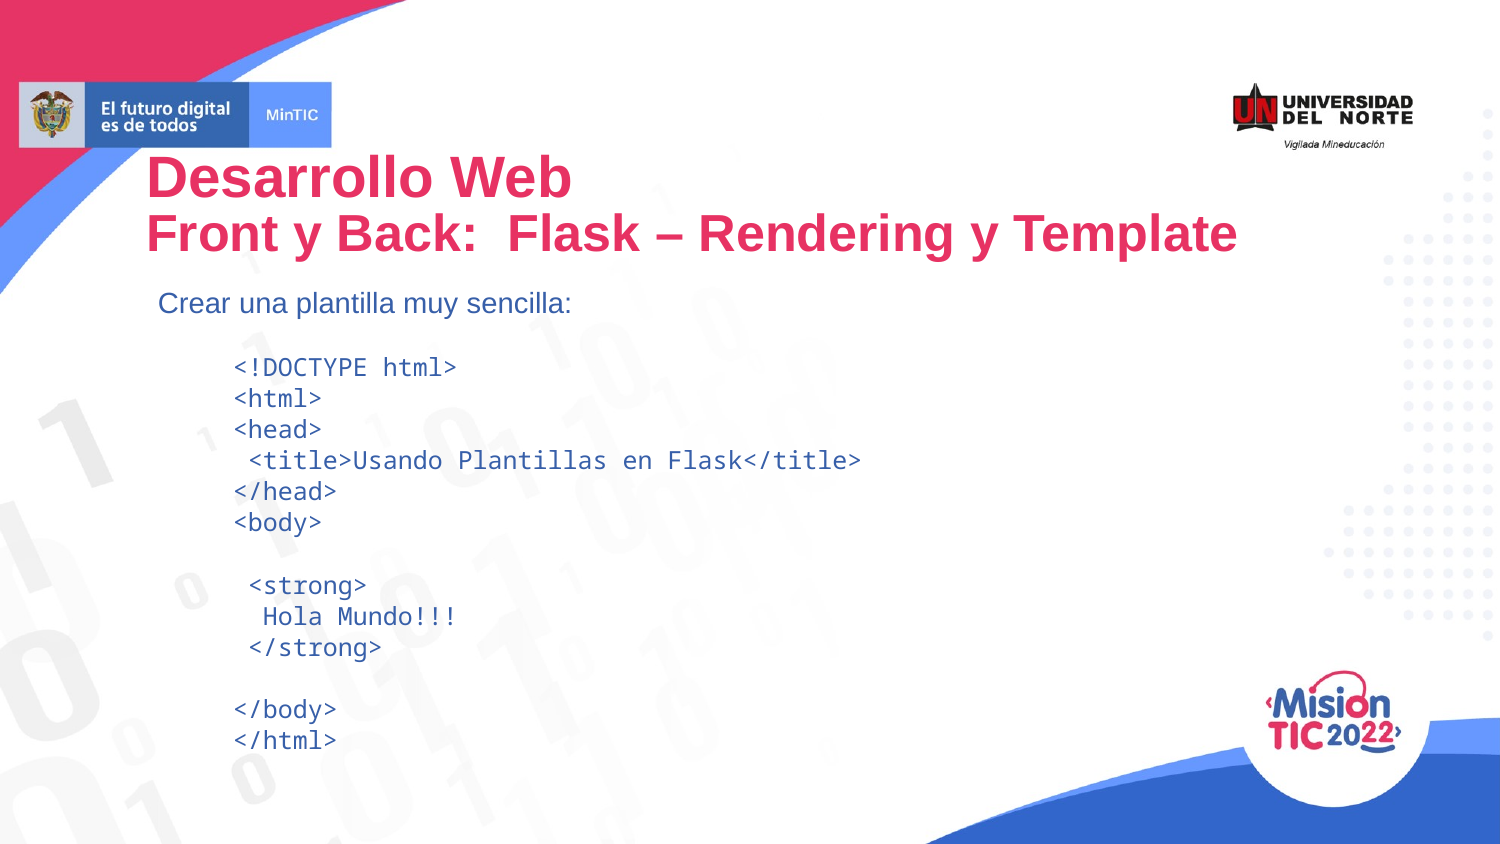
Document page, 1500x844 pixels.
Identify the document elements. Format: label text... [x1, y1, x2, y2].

text_box Crear una plantilla muy sencilla: <!DOCTYPE html> <html> <head> <title>Usando Plantillas en Flask</title> </head> <body> <strong> Hola Mundo!!! </strong> </body> </html> [135, 282, 1373, 818]
picture [0, 0, 1500, 844]
text_box Desarrollo Web Front y Back: Flask – Rendering y Template [135, 89, 1373, 268]
